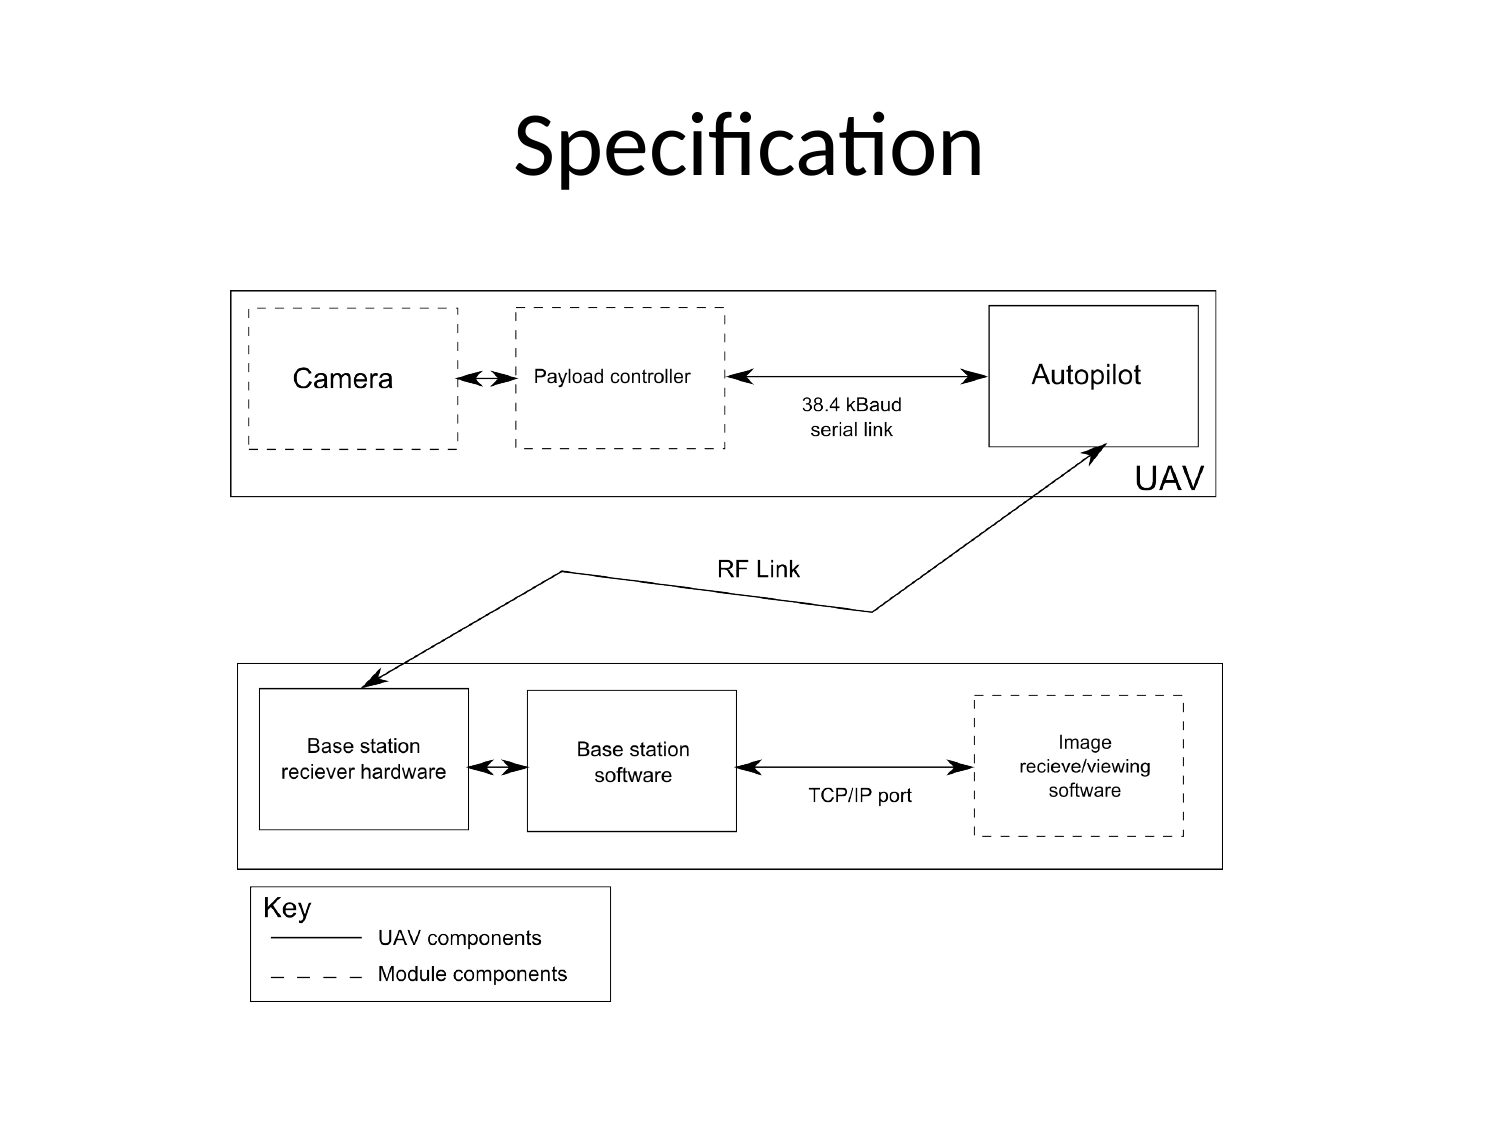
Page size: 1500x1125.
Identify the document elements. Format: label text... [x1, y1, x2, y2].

title Specification [75, 45, 1425, 233]
picture [229, 290, 1223, 1002]
